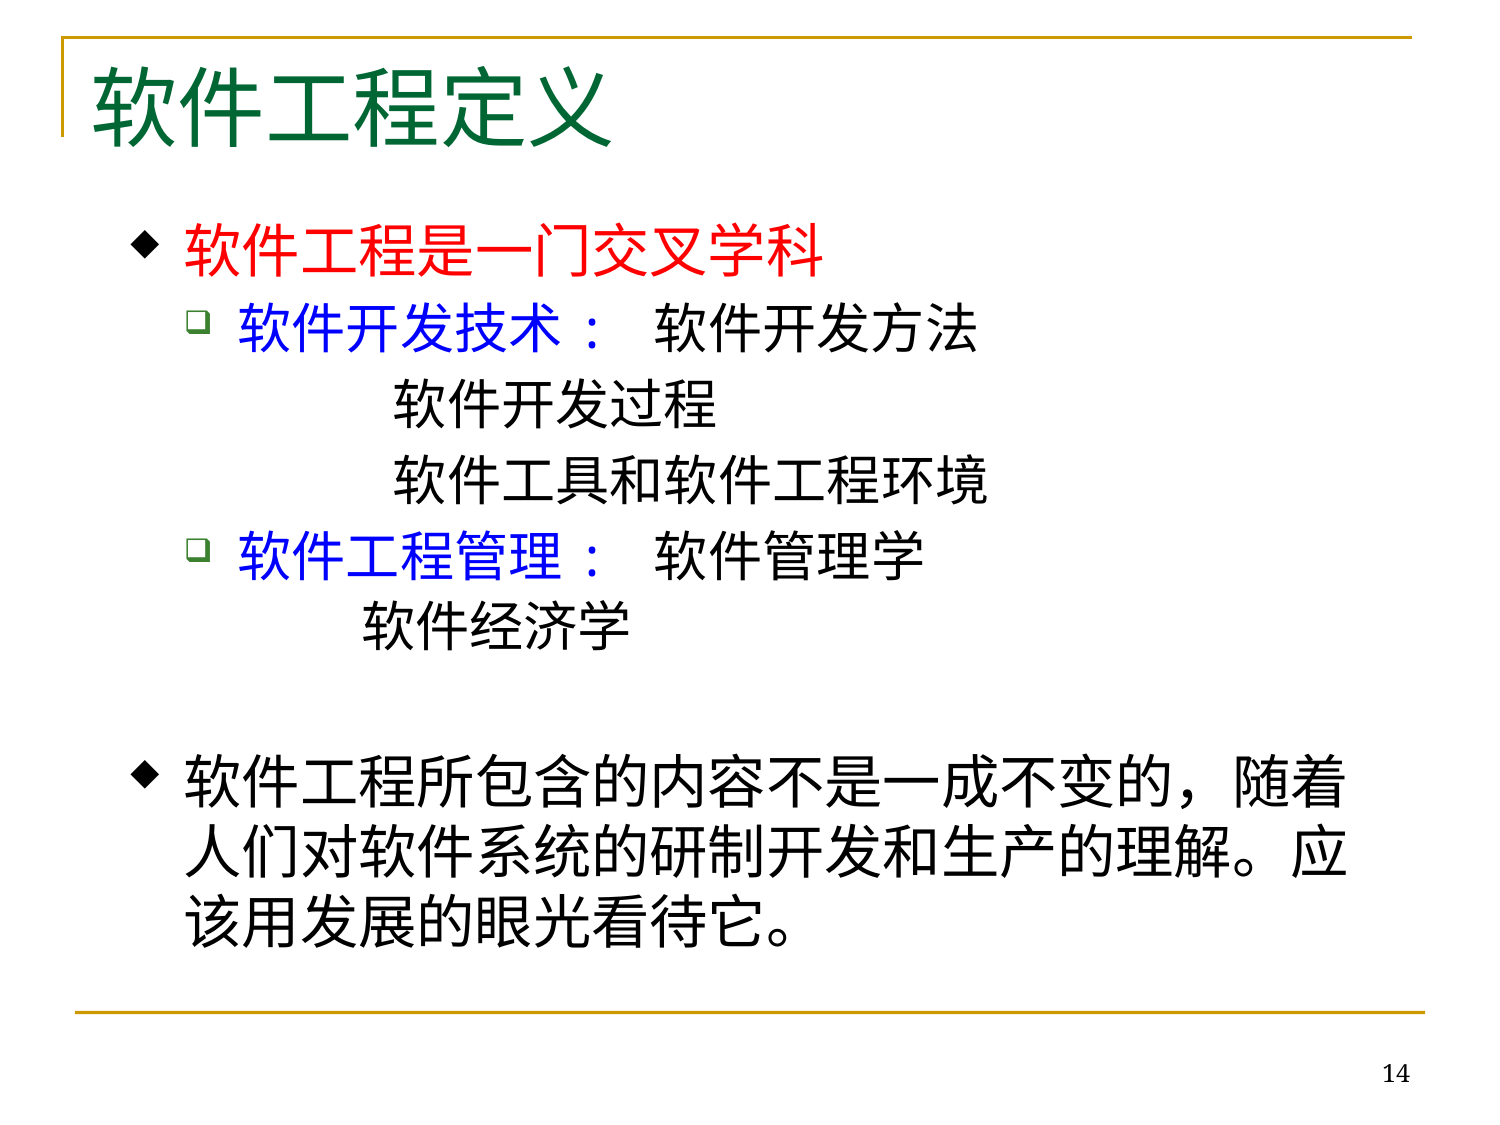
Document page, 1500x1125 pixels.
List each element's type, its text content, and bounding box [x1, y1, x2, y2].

text_box 14 [1074, 1024, 1425, 1100]
list 软件工程是一门交叉学科 软件开发技术: 软件开发方法 软件开发过程 软件工具和软件工程环境 软件工程管理: 软件管理学 软件经济学 软件工程所包含的内容不是一成不变的，随着人们对软件系统的研制开发和生产的理解。应该用发展的眼光看待它。 [112, 206, 1388, 988]
title 软件工程定义 [75, 45, 1425, 233]
